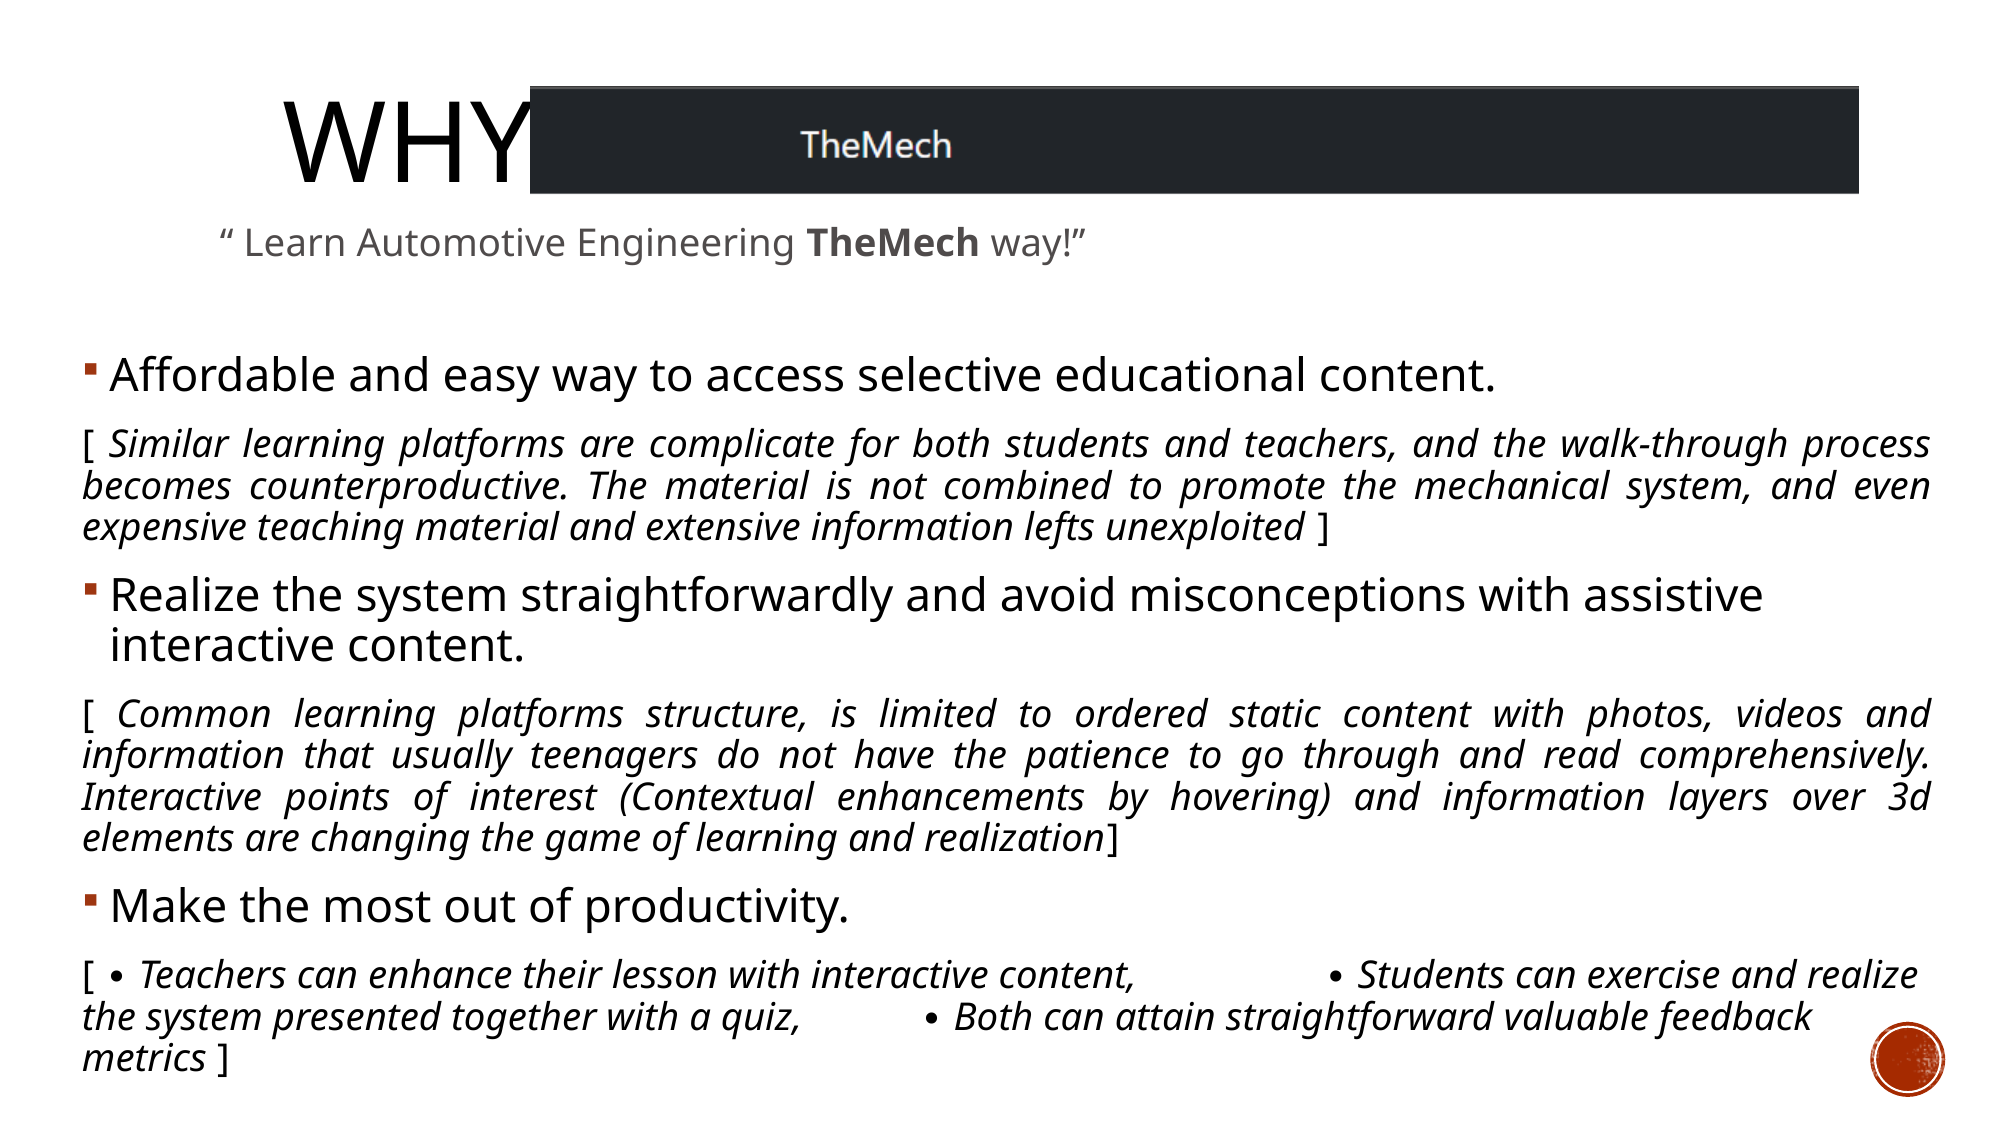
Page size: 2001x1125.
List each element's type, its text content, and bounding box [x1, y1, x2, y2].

picture [531, 86, 1860, 216]
list “ Learn Automotive Engineering TheMech way!’’ Affordable and easy way to access selective educational content. [ Similar learning platforms are complicate for both students and teachers, and the walk-through process becomes counterproductive. The material is not combined to promote the mechanical system, and even expensive teaching material and extensive information lefts unexploited ] Realize the system straightforwardly and avoid misconceptions with assistive interactive content. [ Common learning platforms structure, is limited to ordered static content with photos, videos and information that usually teenagers do not have the patience to go through and read comprehensively. Interactive points of interest (Contextual enhancements by hovering) and information layers over 3d elements are changing the game of learning and realization] Make the most out of productivity. [ ∙ Teachers can enhance their lesson with interactive content, ∙ Students can exercise and realize the system presented together with a quiz, ∙ Both can attain straightforward valuable feedback metrics ] [66, 215, 1949, 1095]
title Why? [117, 14, 1768, 215]
